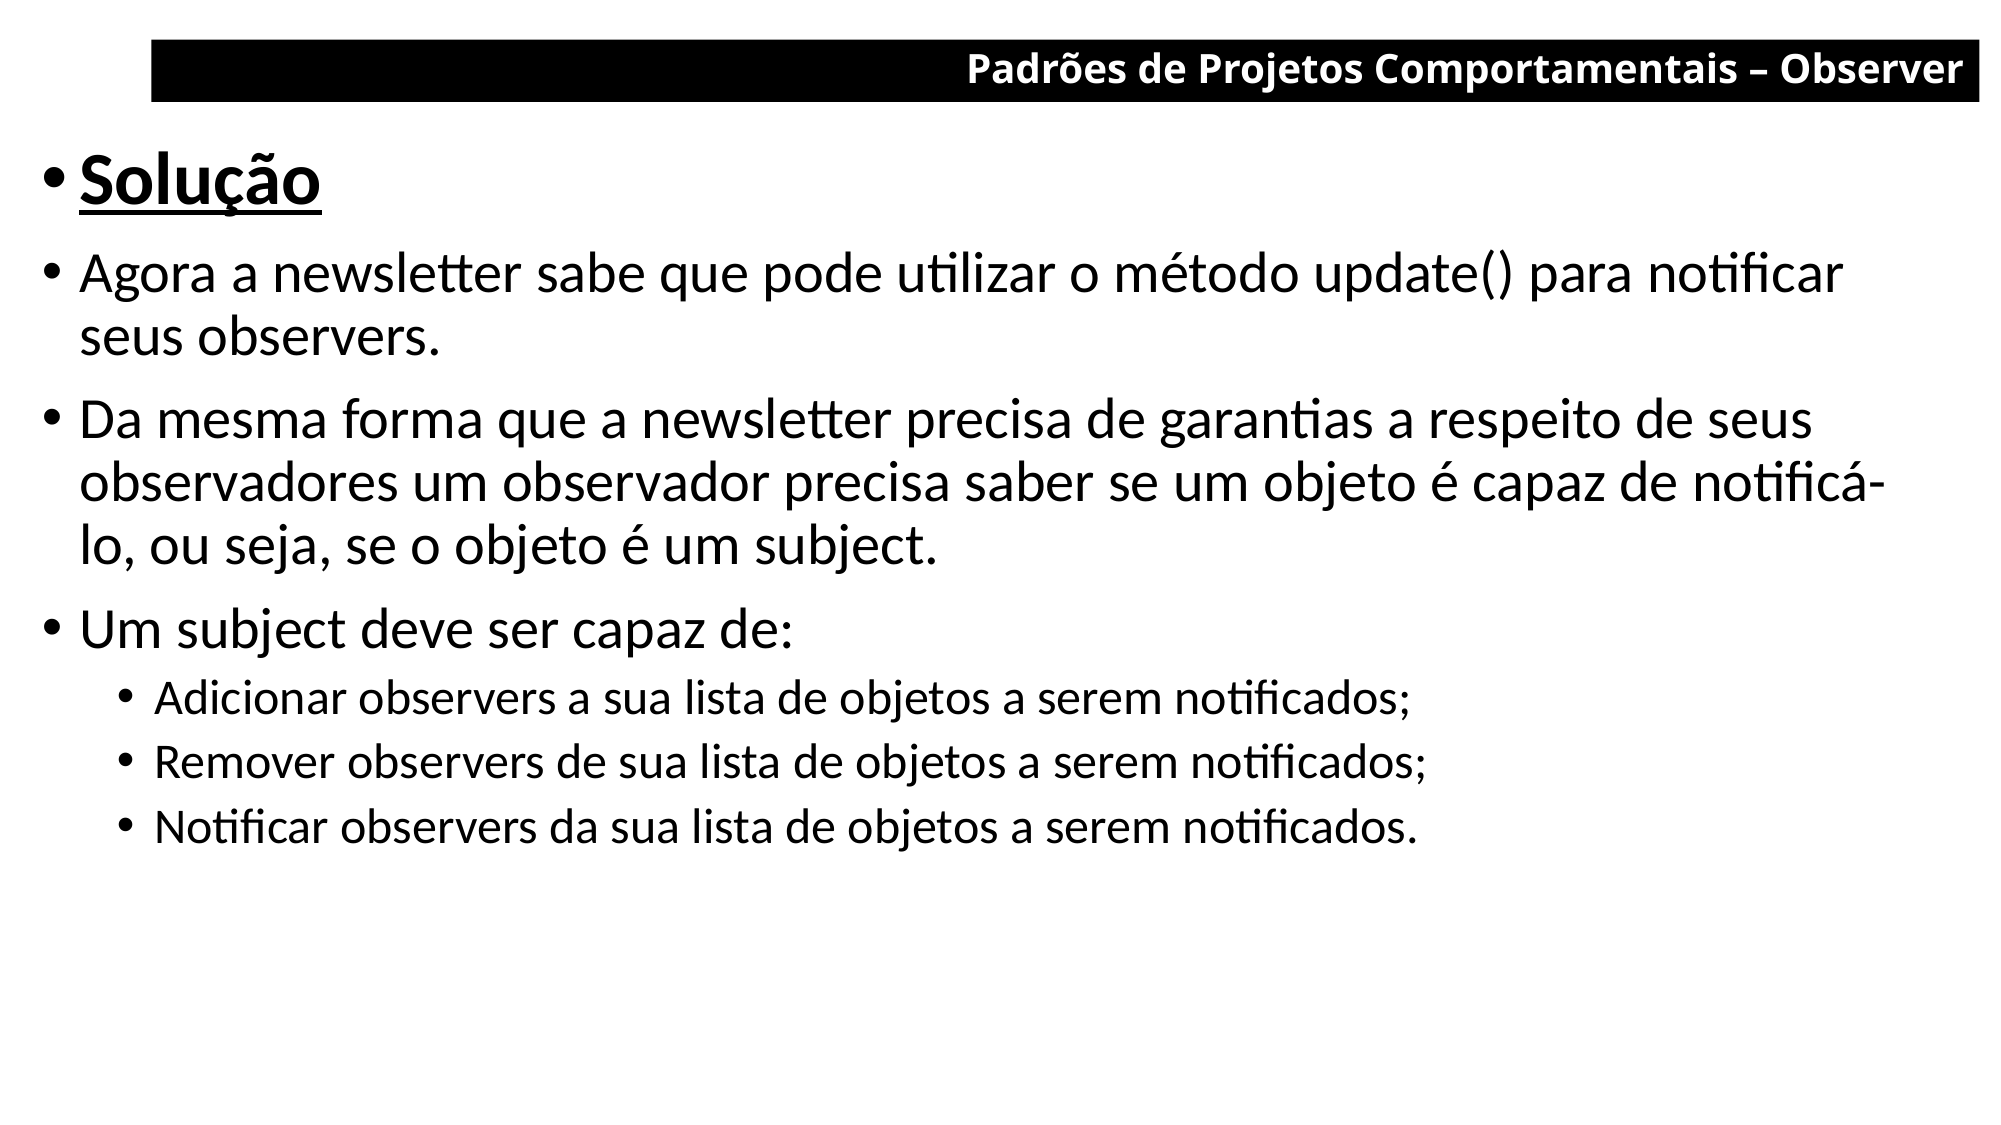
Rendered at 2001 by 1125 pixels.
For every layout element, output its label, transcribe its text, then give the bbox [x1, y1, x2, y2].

text_box Padrões de Projetos Comportamentais – Observer [151, 39, 1980, 102]
list Solução Agora a newsletter sabe que pode utilizar o método update() para notificar seus observers. Da mesma forma que a newsletter precisa de garantias a respeito de seus observadores um observador precisa saber se um objeto é capaz de notificá-lo, ou seja, se o objeto é um subject. Um subject deve ser capaz de: Adicionar observers a sua lista de objetos a serem notificados; Remover observers de sua lista de objetos a serem notificados; Notificar observers da sua lista de objetos a serem notificados. [26, 132, 1948, 1105]
